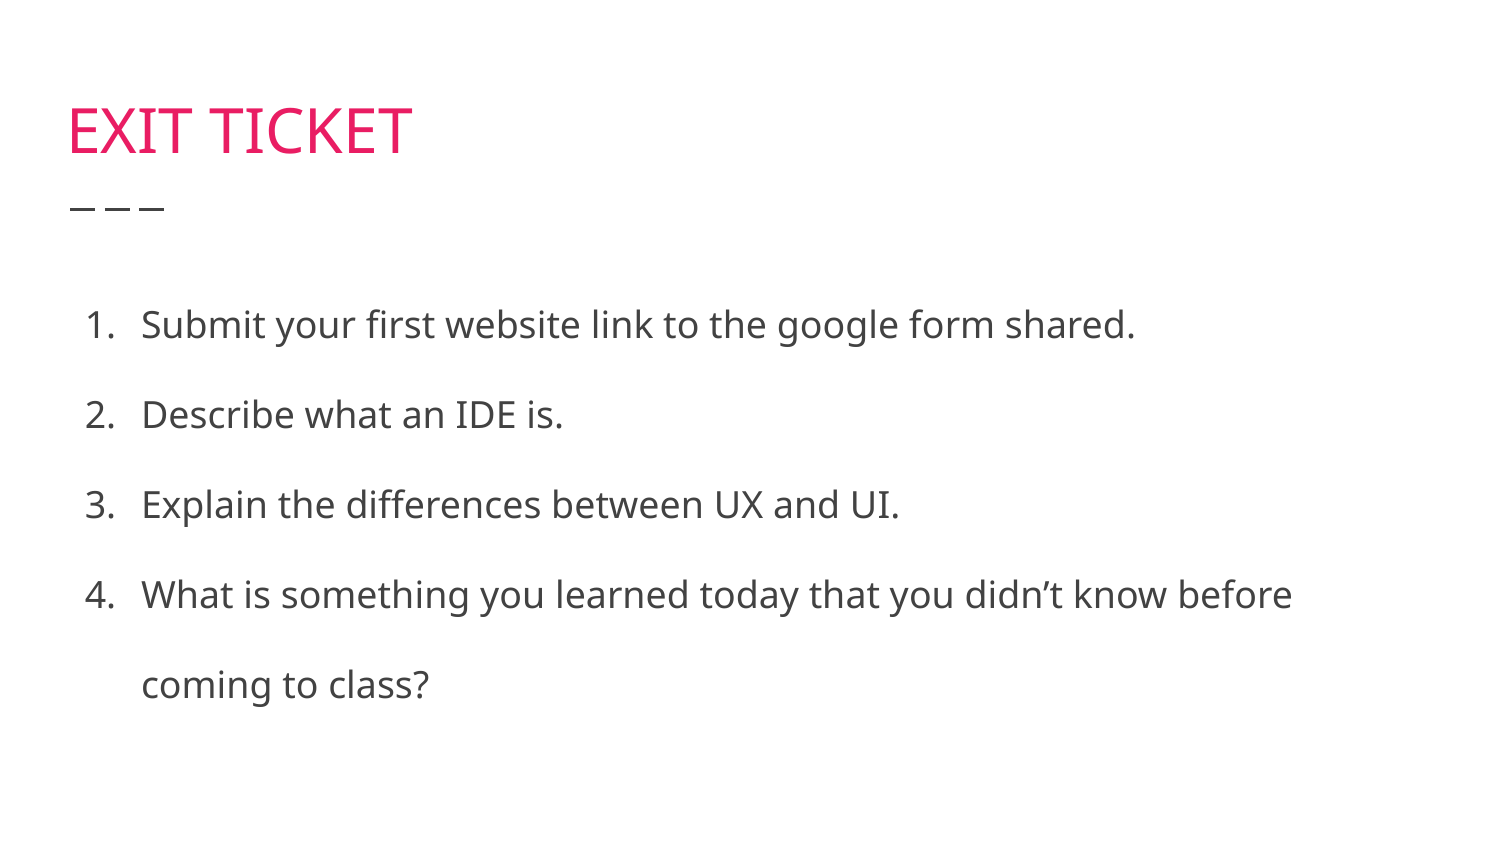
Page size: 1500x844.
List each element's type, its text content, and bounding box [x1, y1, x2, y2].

title EXIT TICKET [51, 61, 1449, 182]
list Submit your first website link to the google form shared. Describe what an IDE is. Explain the differences between UX and UI. What is something you learned today that you didn’t know before coming to class? [51, 240, 1449, 750]
